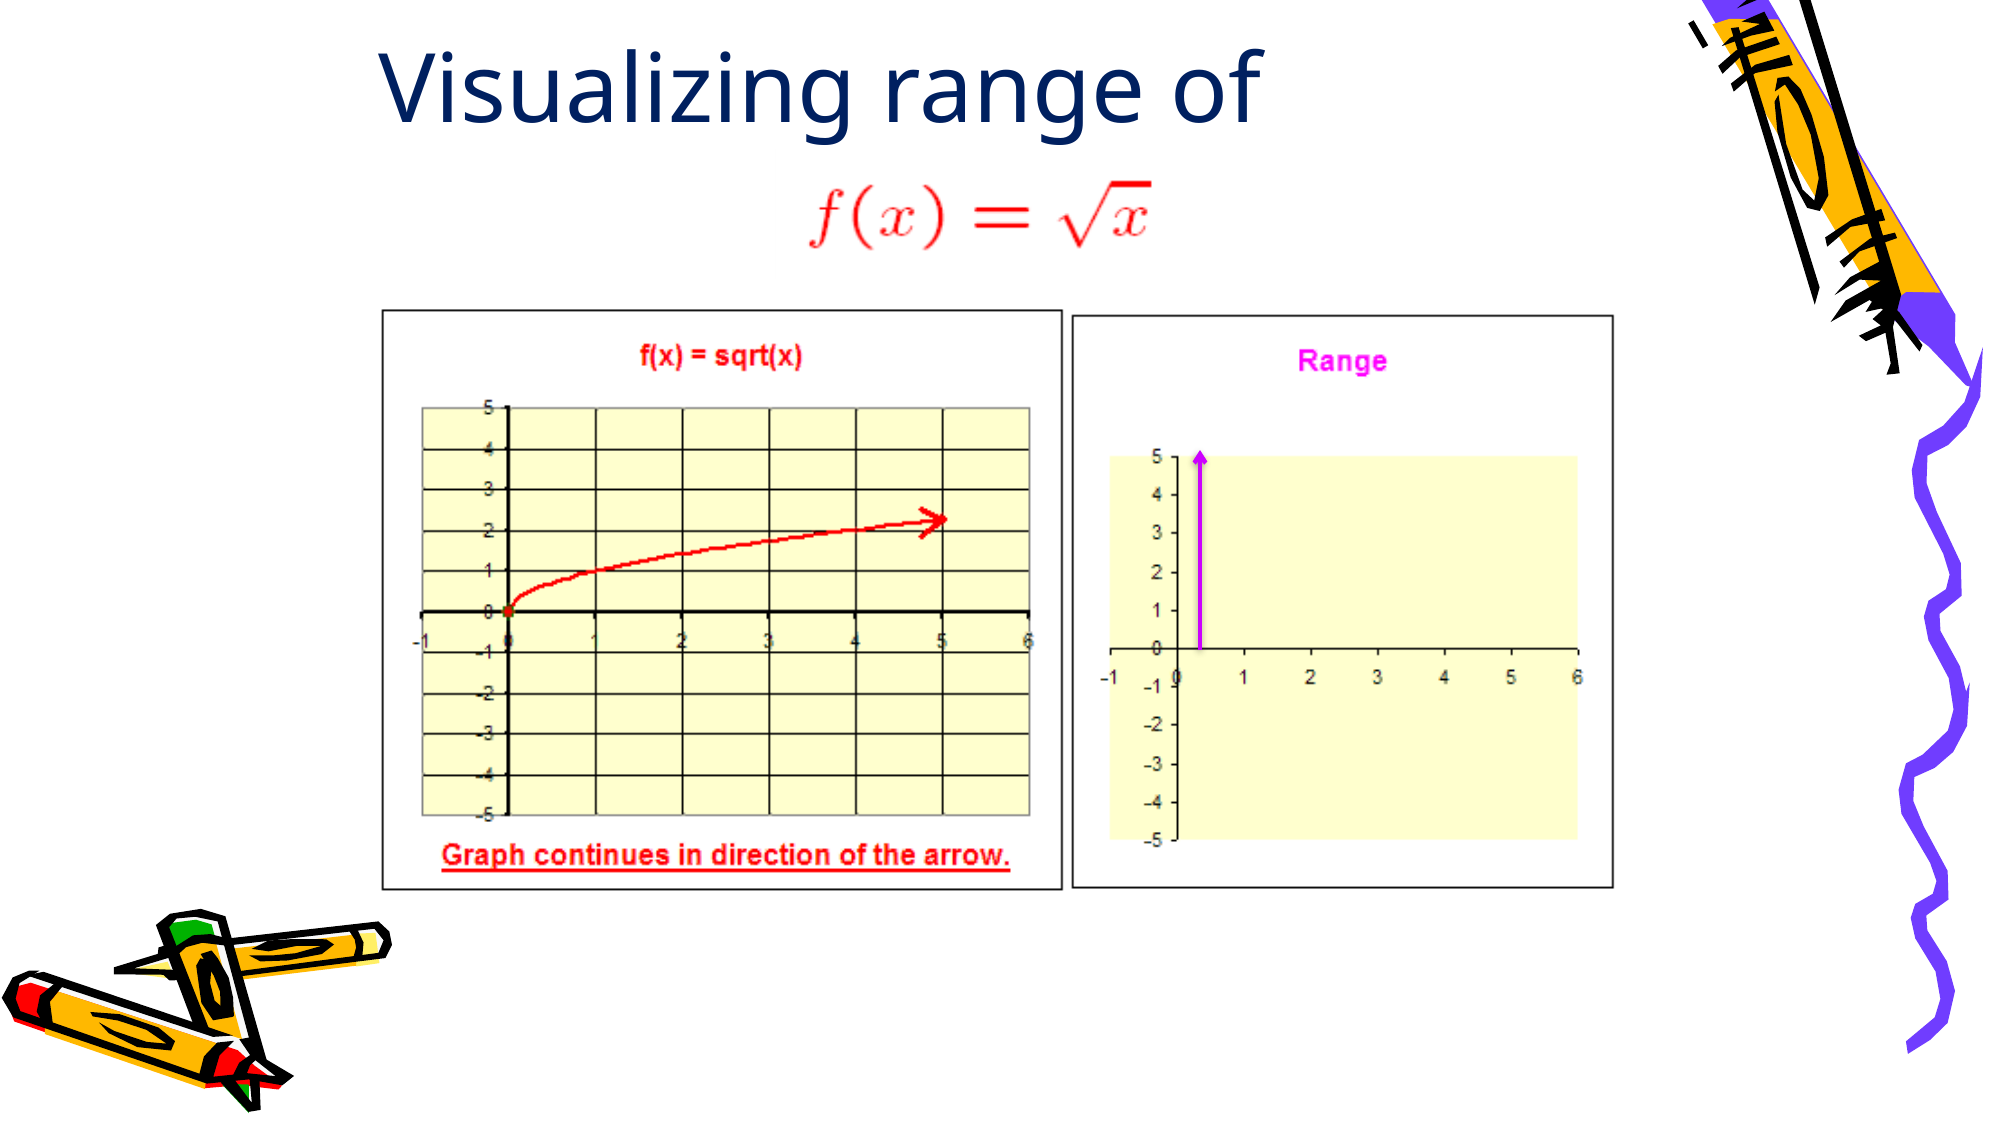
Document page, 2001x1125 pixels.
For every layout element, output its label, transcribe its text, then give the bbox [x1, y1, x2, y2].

title Visualizing range of [362, 0, 1490, 150]
picture [774, 149, 1201, 279]
picture [374, 299, 1626, 907]
